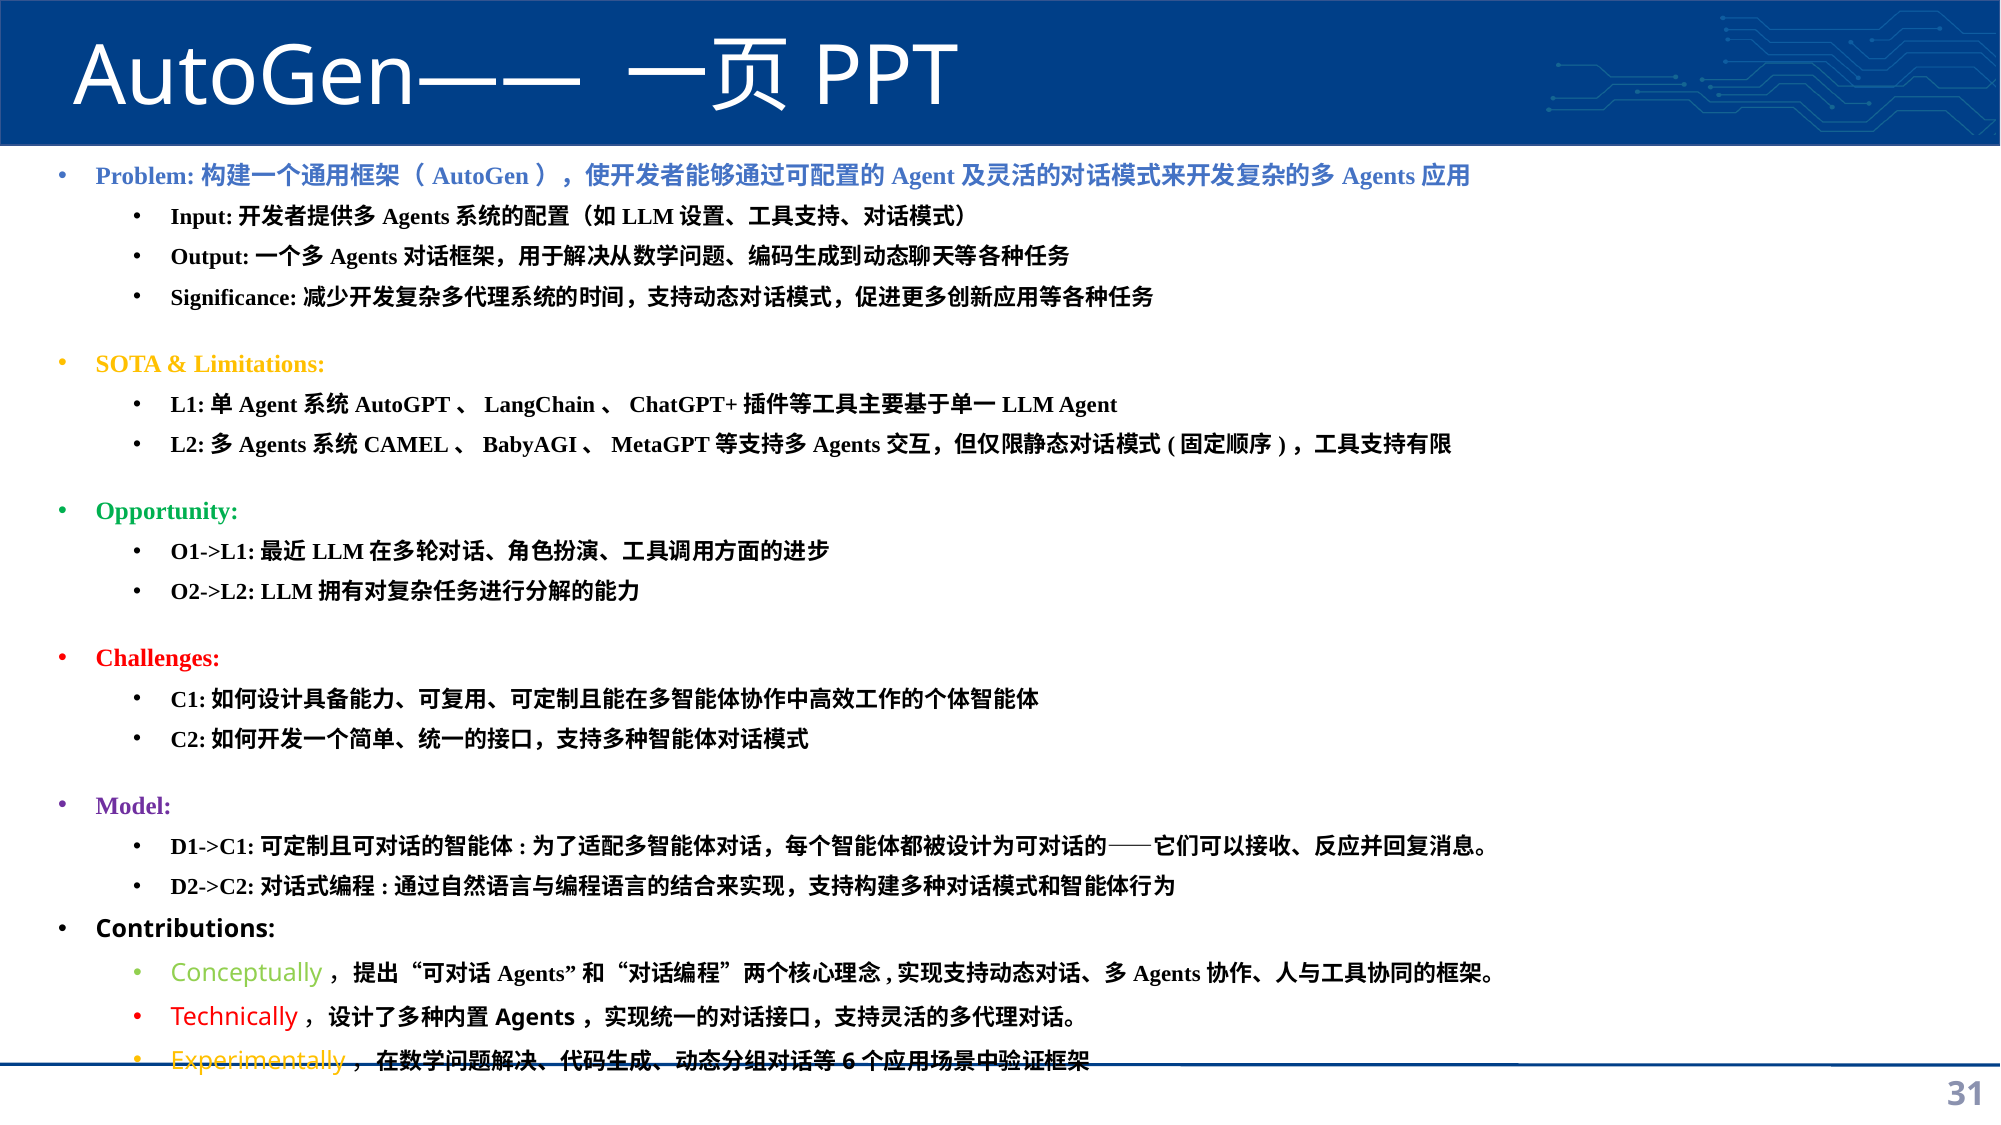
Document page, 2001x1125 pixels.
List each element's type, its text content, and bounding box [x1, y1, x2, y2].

list Problem:构建一个通用框架（AutoGen），使开发者能够通过可配置的Agent及灵活的对话模式来开发复杂的多Agents应用 Input:开发者提供多Agents系统的配置（如LLM设置、工具支持、对话模式） Output:一个多Agents对话框架，用于解决从数学问题、编码生成到动态聊天等各种任务 Significance:减少开发复杂多代理系统的时间，支持动态对话模式，促进更多创新应用等各种任务 SOTA & Limitations: L1:单Agent系统AutoGPT、LangChain、ChatGPT+插件等工具主要基于单一LLM Agent L2:多Agents系统CAMEL、BabyAGI、MetaGPT等支持多Agents交互，但仅限静态对话模式(固定顺序)，工具支持有限 Opportunity: O1->L1:最近LLM在多轮对话、角色扮演、工具调用方面的进步 O2->L2: LLM拥有对复杂任务进行分解的能力 Challenges: C1:如何设计具备能力、可复用、可定制且能在多智能体协作中高效工作的个体智能体 C2:如何开发一个简单、统一的接口，支持多种智能体对话模式 Model: D1->C1:可定制且可对话的智能体:为了适配多智能体对话，每个智能体都被设计为可对话的——它们可以接收、反应并回复消息。 D2->C2:对话式编程:通过自然语言与编程语言的结合来实现，支持构建多种对话模式和智能体行为 Contributions: Conceptually，提出“可对话Agents”和“对话编程”两个核心理念,实现支持动态对话、多Agents协作、人与工具协同的框架。 Technically，设计了多种内置Agents，实现统一的对话接口，支持灵活的多代理对话。 Experimentally，在数学问题解决、代码生成、动态分组对话等6个应用场景中验证框架 [43, 152, 1832, 1056]
slide_number 31 [1550, 1065, 2000, 1125]
title AutoGen—— 一页PPT [58, 3, 1938, 153]
